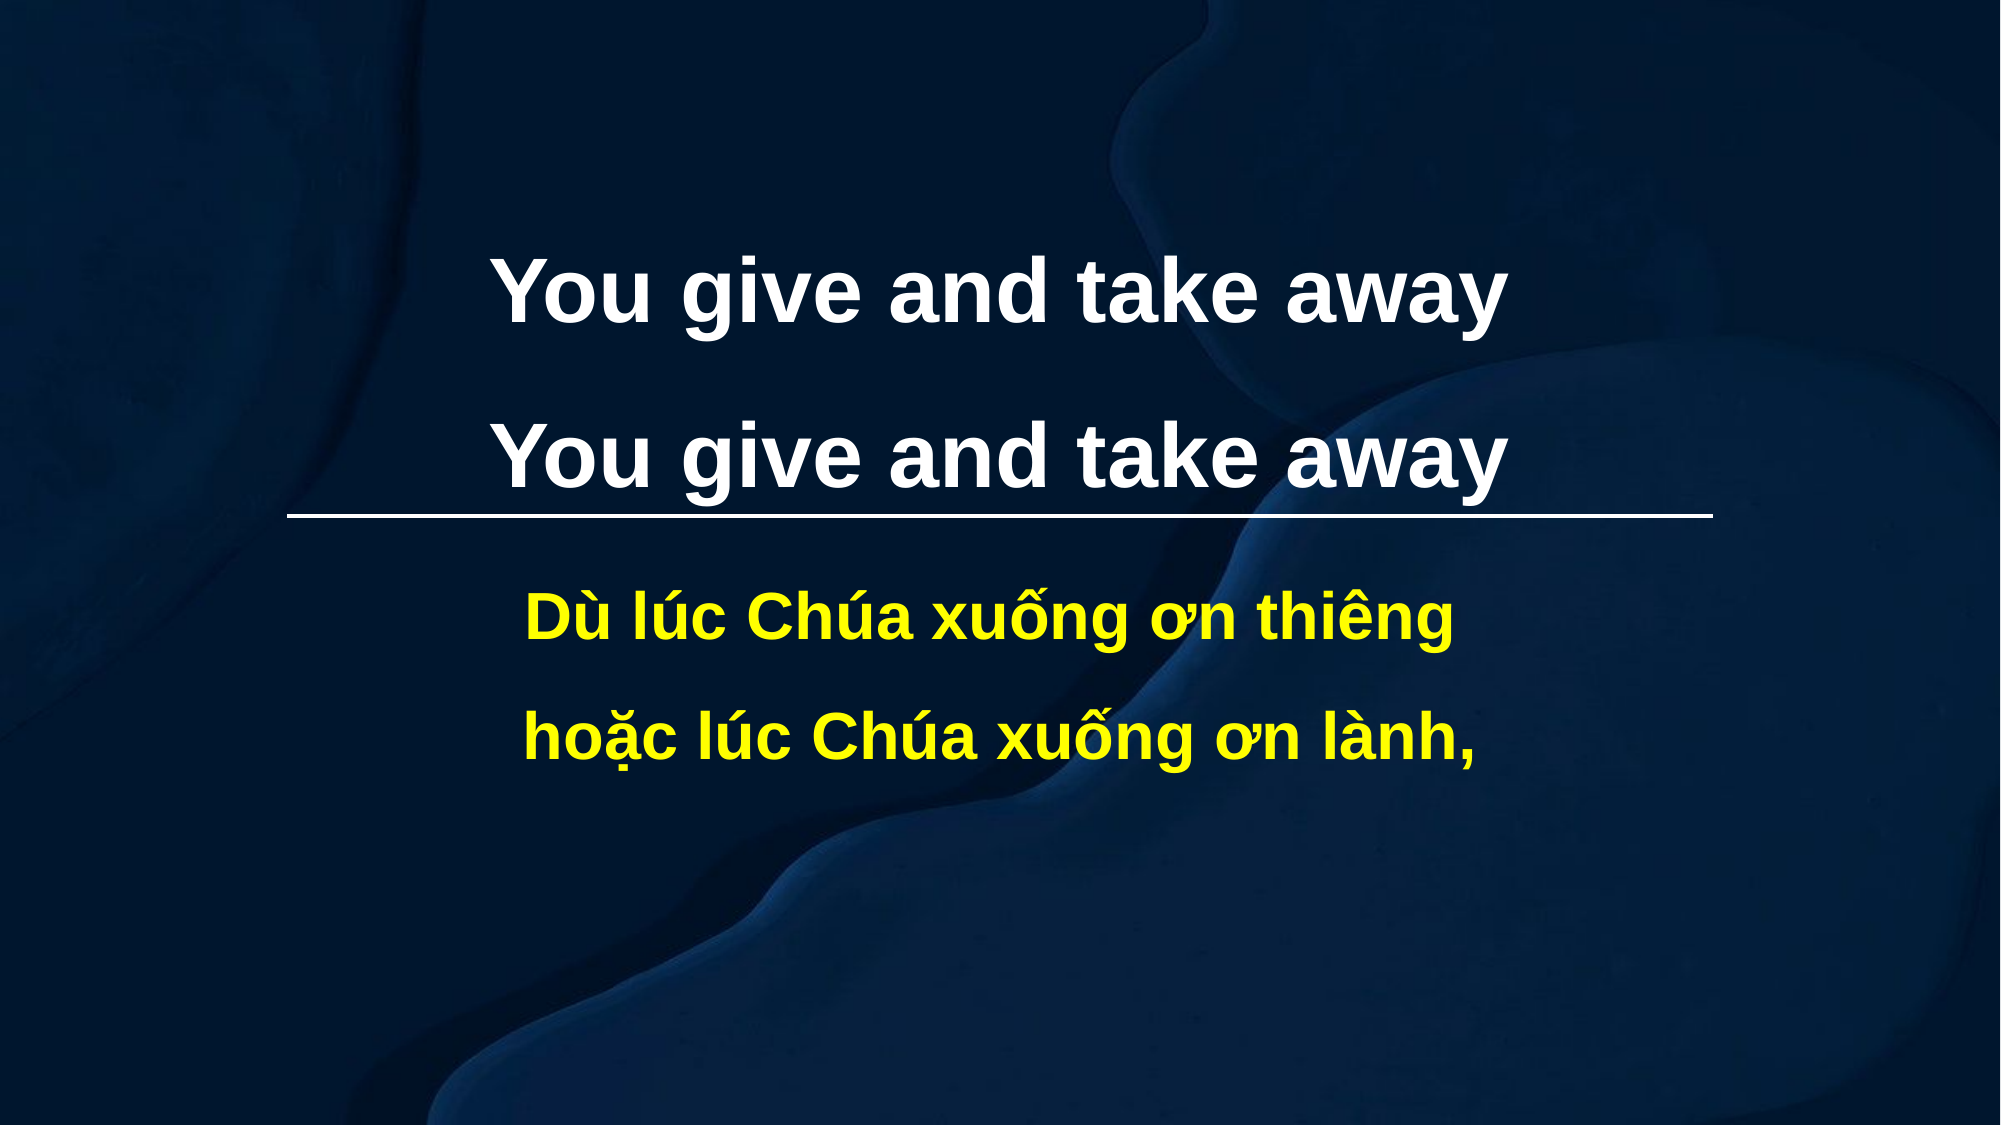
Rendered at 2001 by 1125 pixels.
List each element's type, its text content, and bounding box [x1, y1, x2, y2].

text_box You give and take away You give and take away [0, 92, 2000, 506]
picture [0, 0, 2001, 1125]
text_box Dù lúc Chúa xuống ơn thiêng hoặc lúc Chúa xuống ơn lành, [0, 525, 2000, 781]
